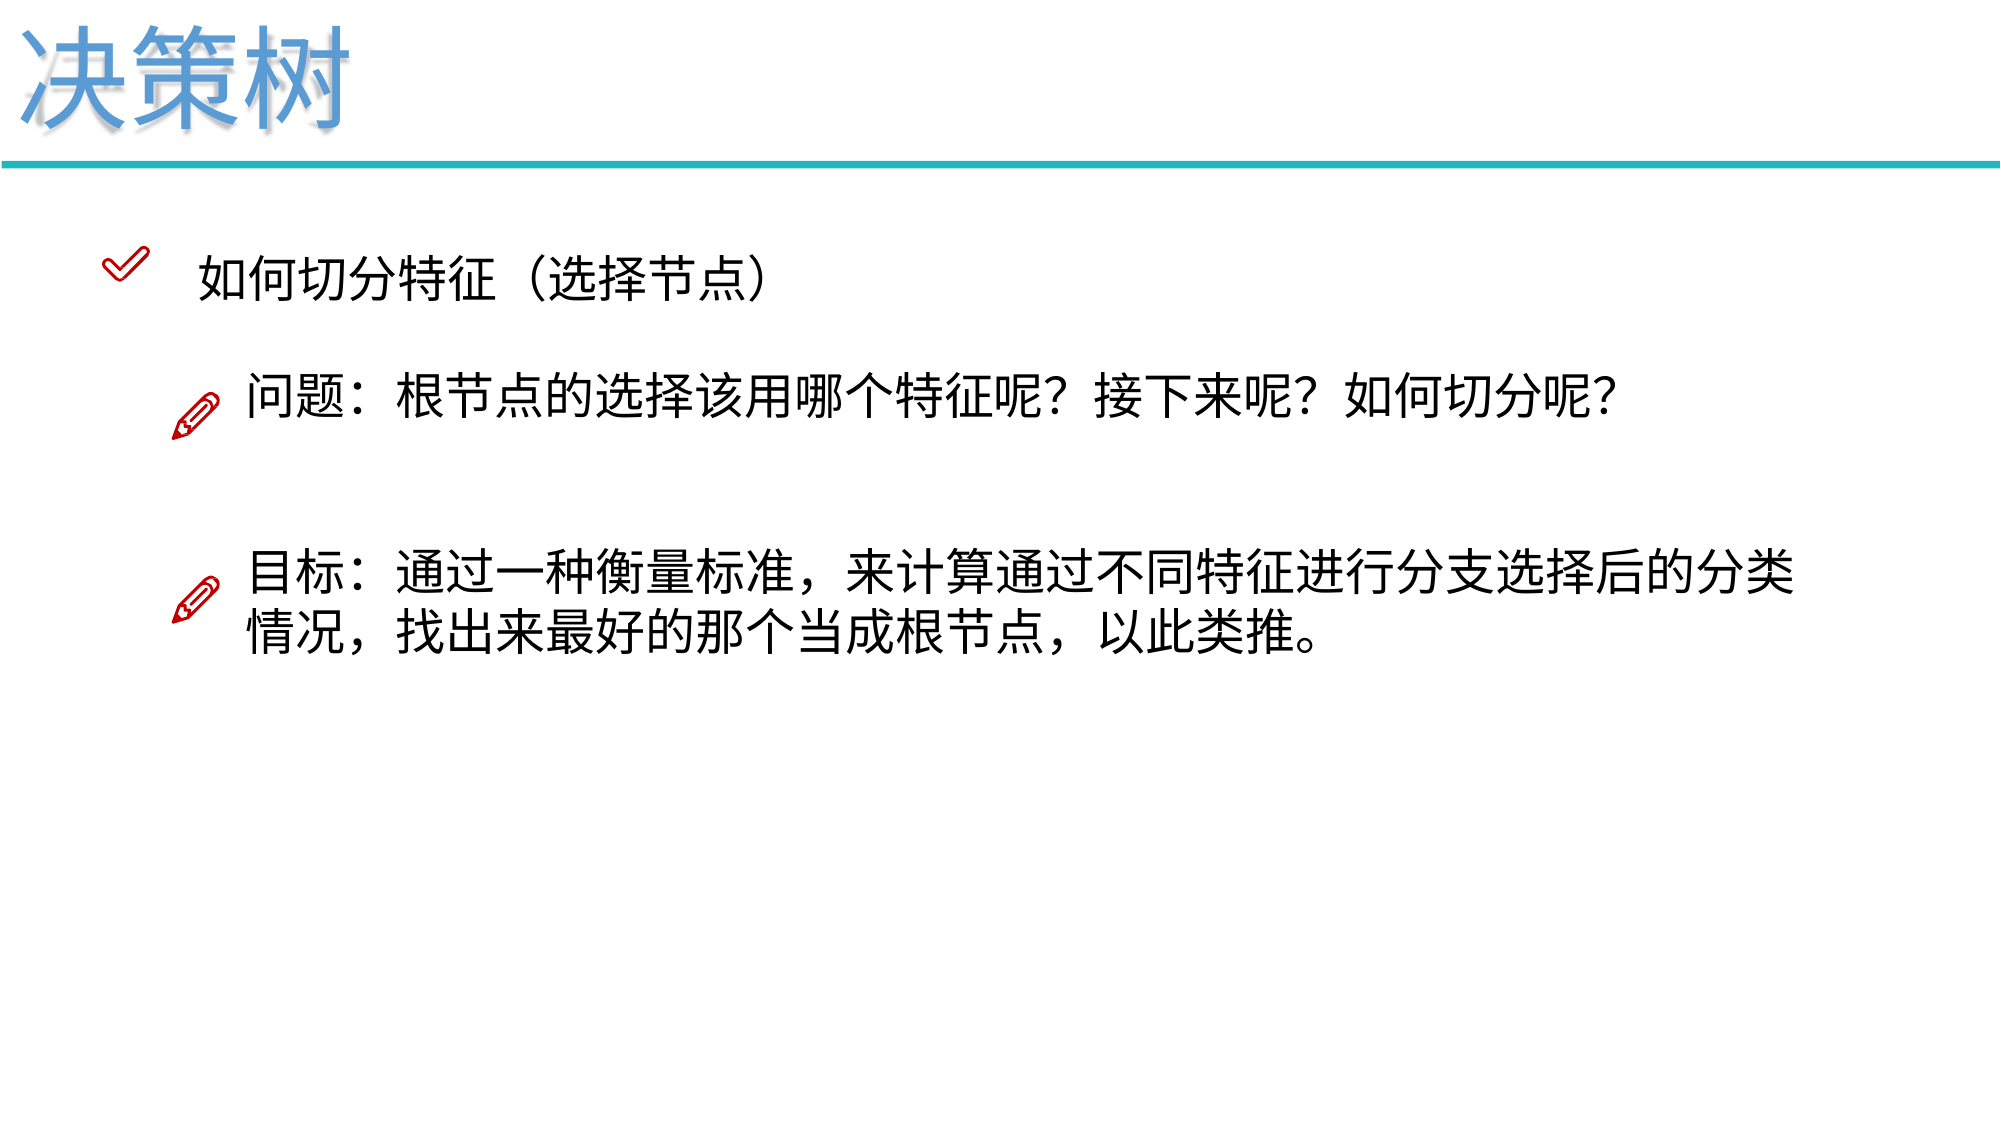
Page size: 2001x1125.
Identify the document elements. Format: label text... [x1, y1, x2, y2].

text_box [0, 0, 427, 216]
text_box [171, 587, 195, 624]
text_box 如何切分特征（选择节点） 问题：根节点的选择该用哪个特征呢？接下来呢？如何切分呢？ 目标：通过一种衡量标准，来计算通过不同特征进行分支选择后的分类 情况，找出来最好的那个当成根节点，以此类推。 [195, 245, 1848, 660]
title 决策树 [14, 6, 357, 197]
